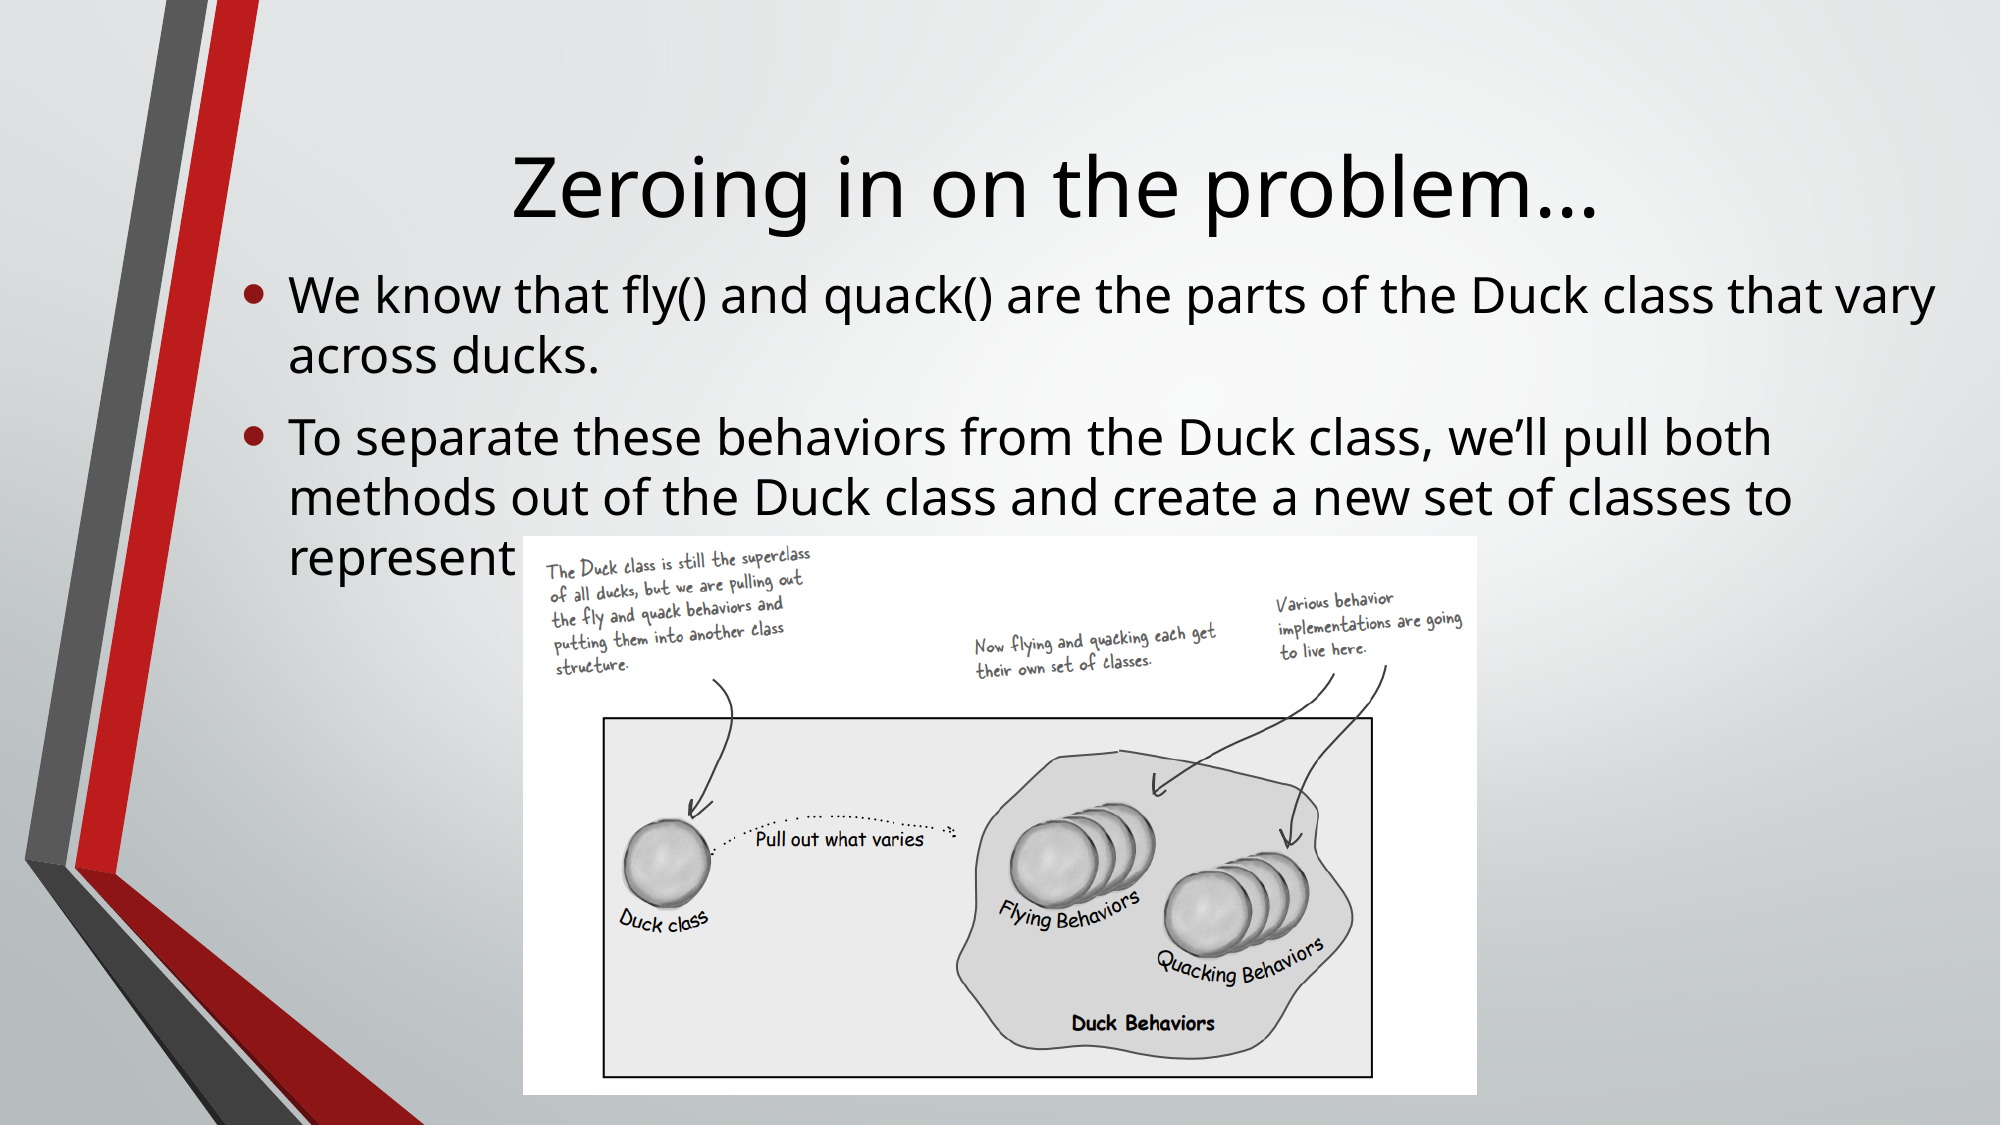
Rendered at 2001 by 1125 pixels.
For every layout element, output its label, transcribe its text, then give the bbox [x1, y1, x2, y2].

list We know that fly() and quack() are the parts of the Duck class that vary across ducks. To separate these behaviors from the Duck class, we’ll pull both methods out of the Duck class and create a new set of classes to represent each behavior. [226, 255, 1961, 950]
title Zeroing in on the problem... [226, 112, 1887, 255]
picture [523, 536, 1477, 1095]
